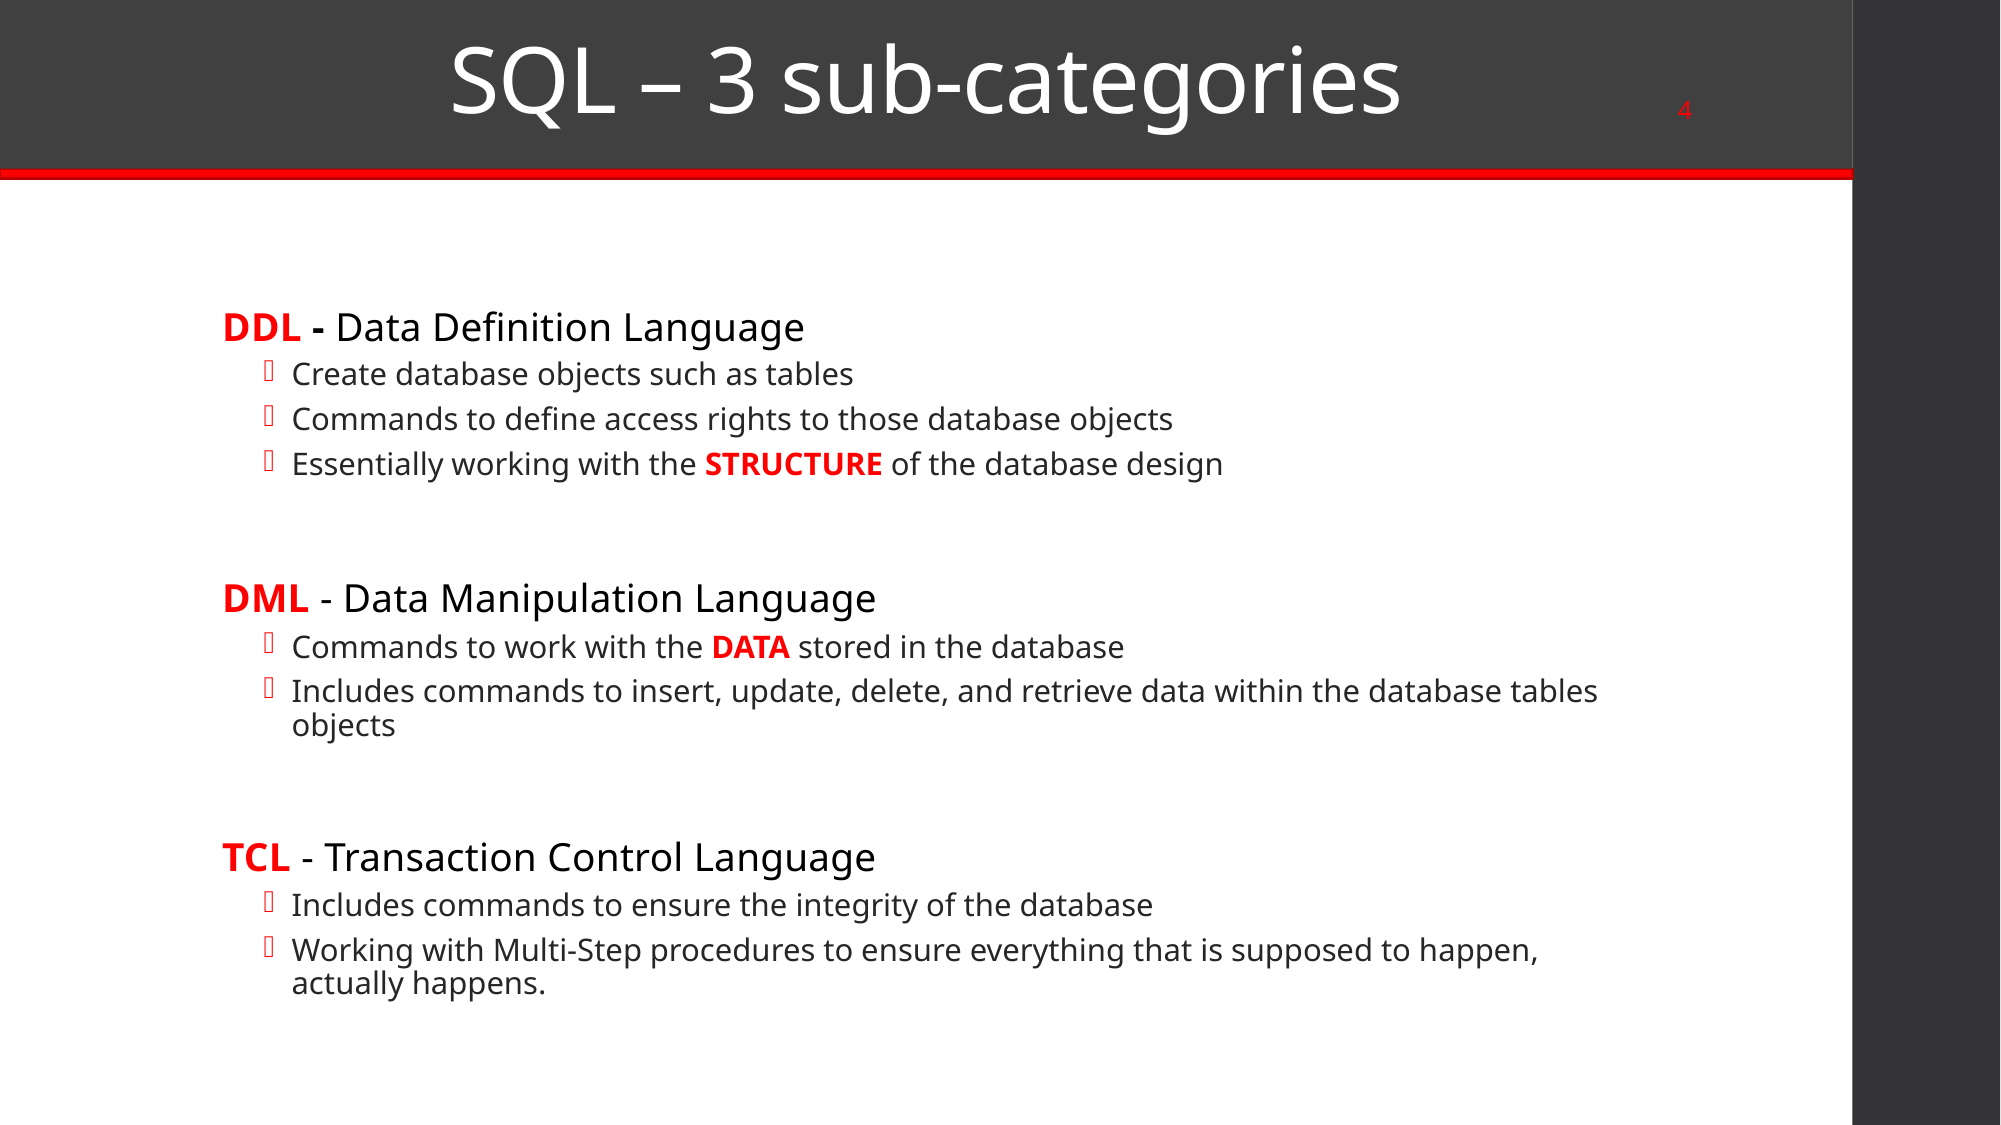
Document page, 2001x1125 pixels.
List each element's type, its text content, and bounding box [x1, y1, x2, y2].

title SQL – 3 sub-categories [0, 0, 1853, 169]
list DDL - Data Definition Language Create database objects such as tables Commands to define access rights to those database objects Essentially working with the STRUCTURE of the database design DML - Data Manipulation Language Commands to work with the DATA stored in the database Includes commands to insert, update, delete, and retrieve data within the database tables objects TCL - Transaction Control Language Includes commands to ensure the integrity of the database Working with Multi-Step procedures to ensure everything that is supposed to happen, actually happens. [206, 299, 1617, 1014]
slide_number 4 [1620, 48, 1750, 175]
